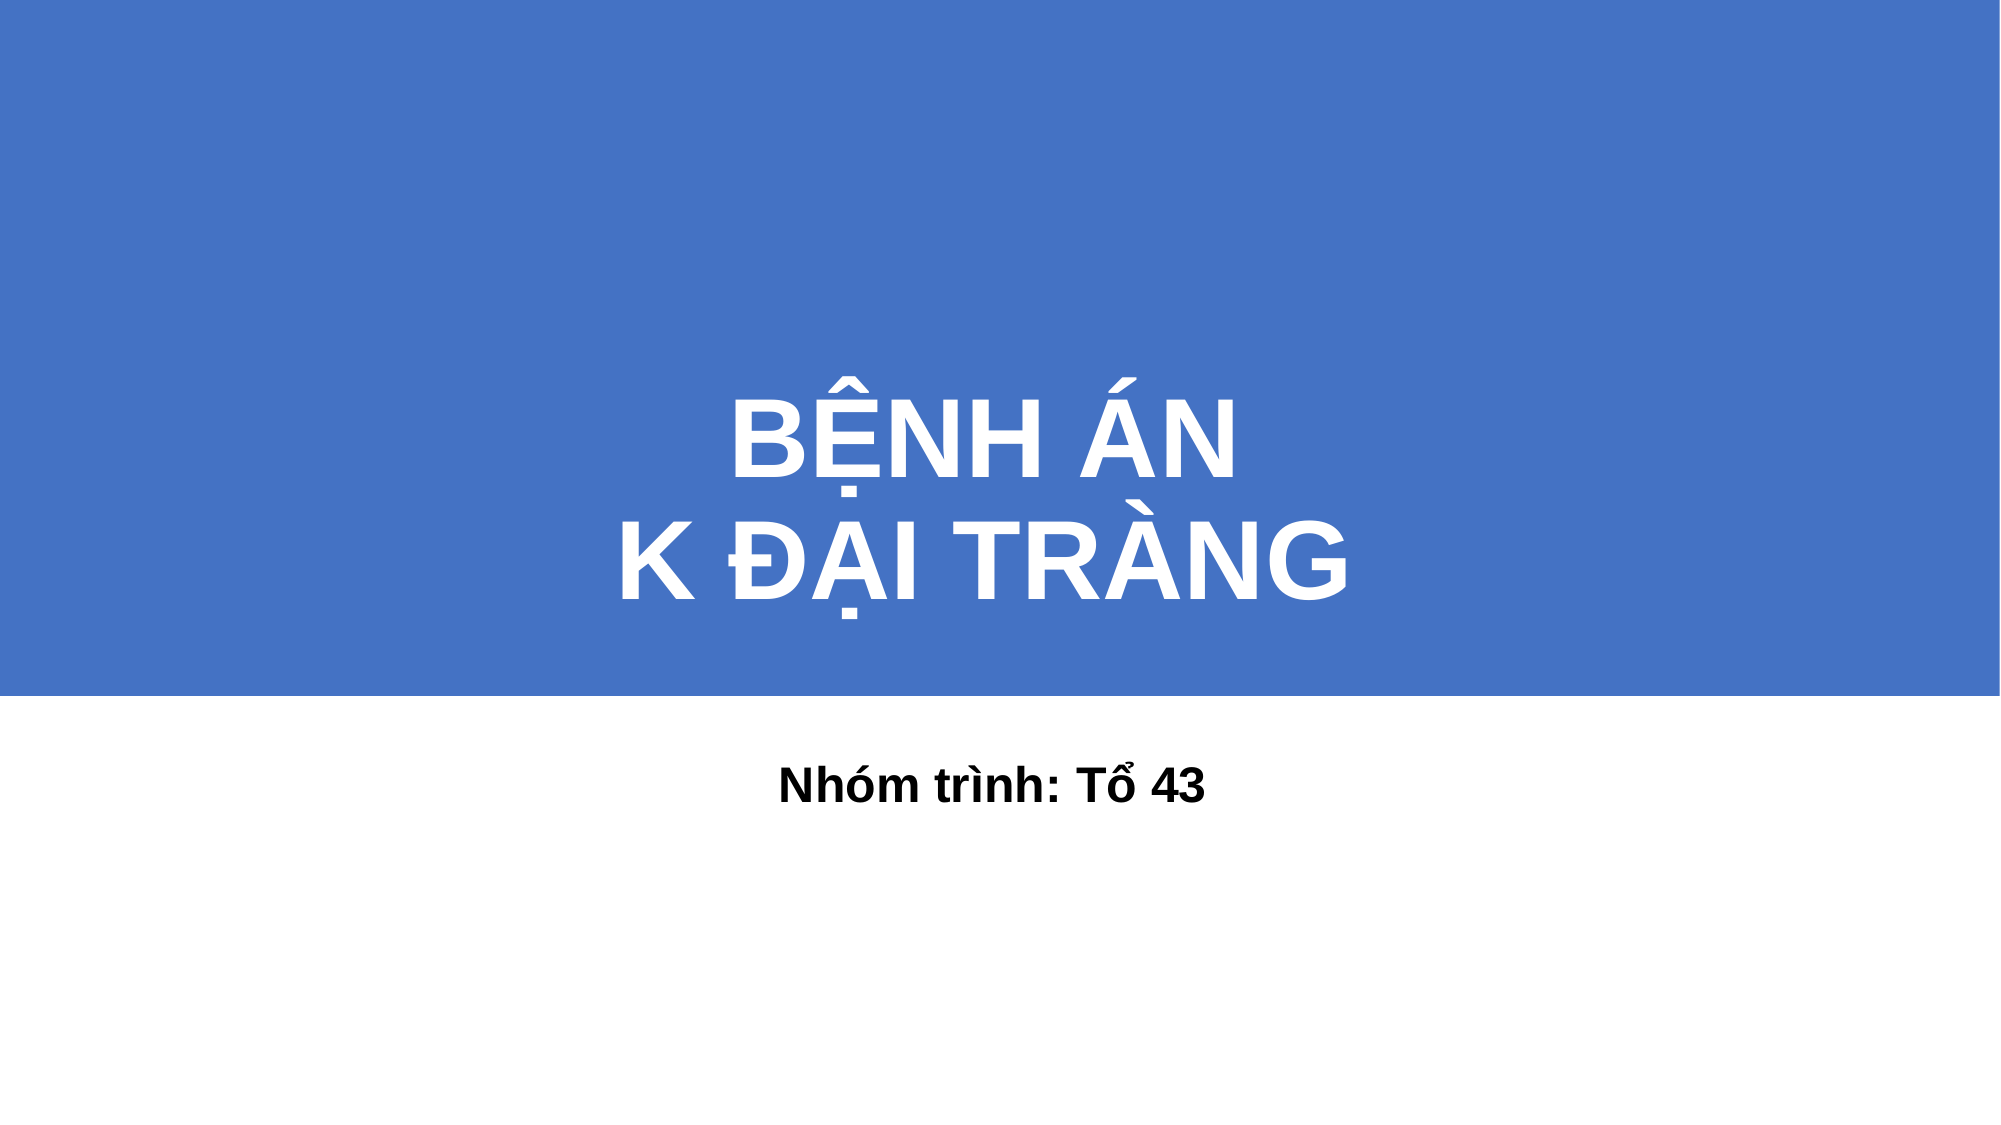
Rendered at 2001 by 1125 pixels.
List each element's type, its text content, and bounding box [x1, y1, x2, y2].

title BỆNH ÁN K ĐẠI TRÀNG [212, 250, 1788, 632]
text_box [0, 0, 2000, 697]
subtitle Nhóm trình: Tổ 43 [266, 752, 1733, 874]
